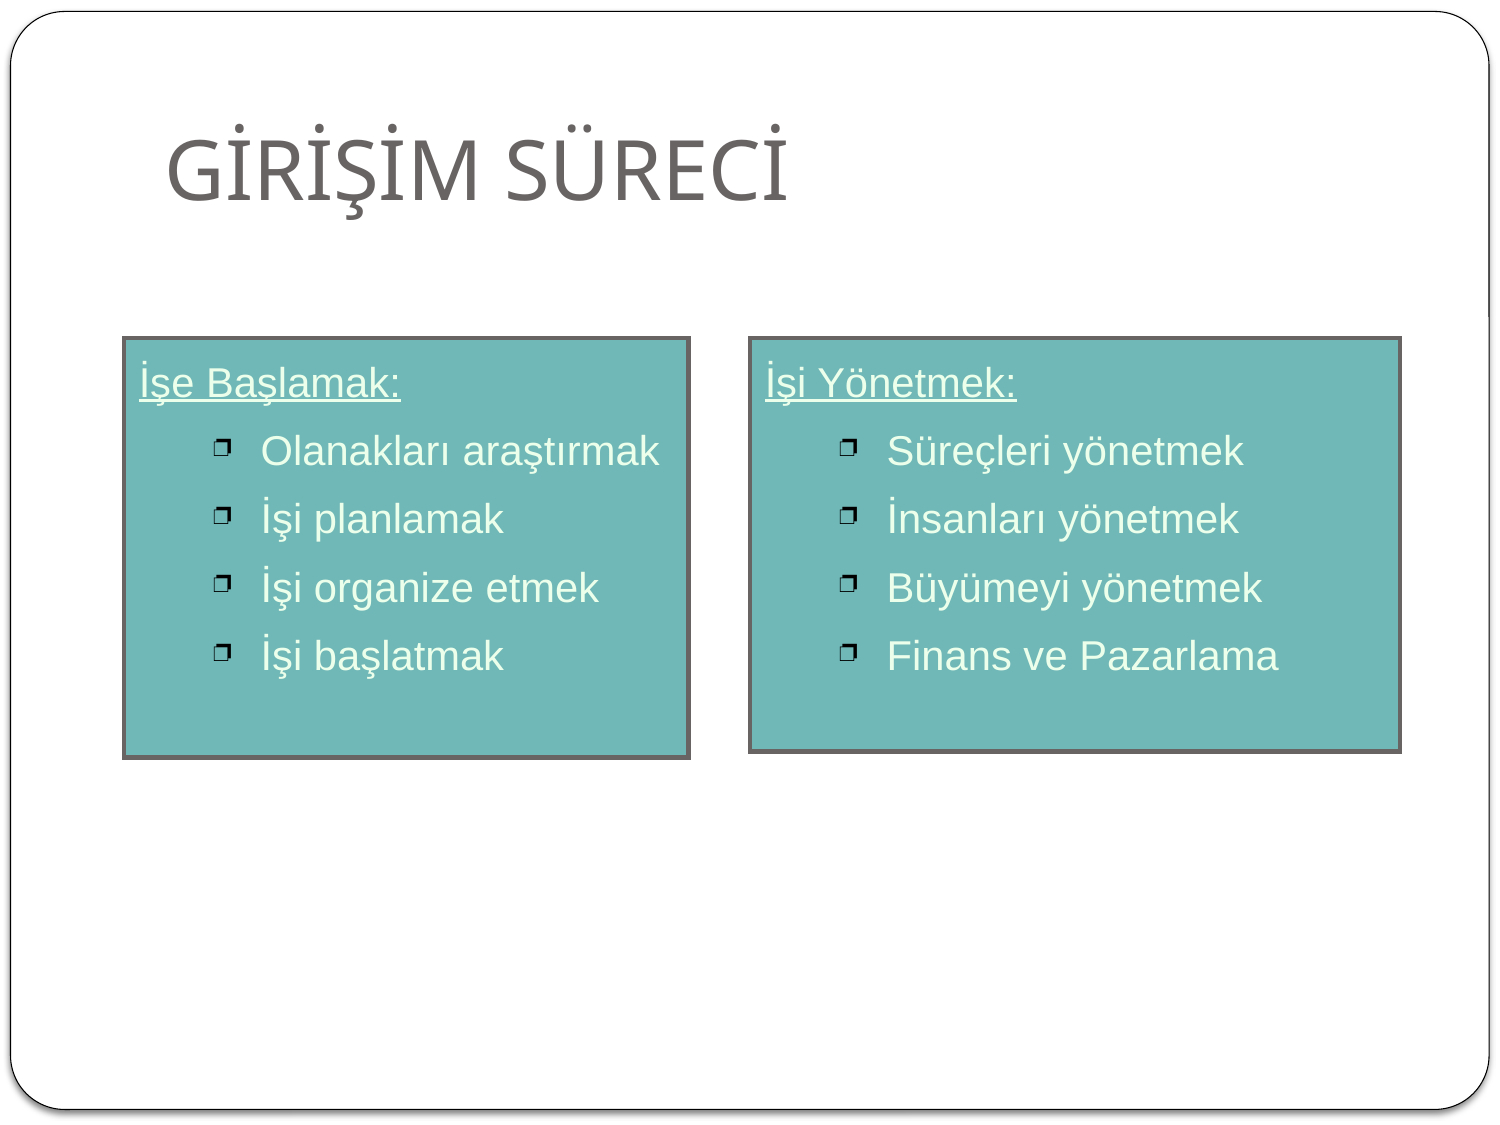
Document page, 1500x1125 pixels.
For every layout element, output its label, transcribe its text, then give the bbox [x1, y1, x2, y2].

title GİRİŞİM SÜRECİ [150, 45, 1425, 233]
text_box İşi Yönetmek: Süreçleri yönetmek İnsanları yönetmek Büyümeyi yönetmek Finans ve Pazarlama [749, 338, 1400, 752]
list İşe Başlamak: Olanakları araştırmak İşi planlamak İşi organize etmek İşi başlatmak [123, 338, 689, 758]
